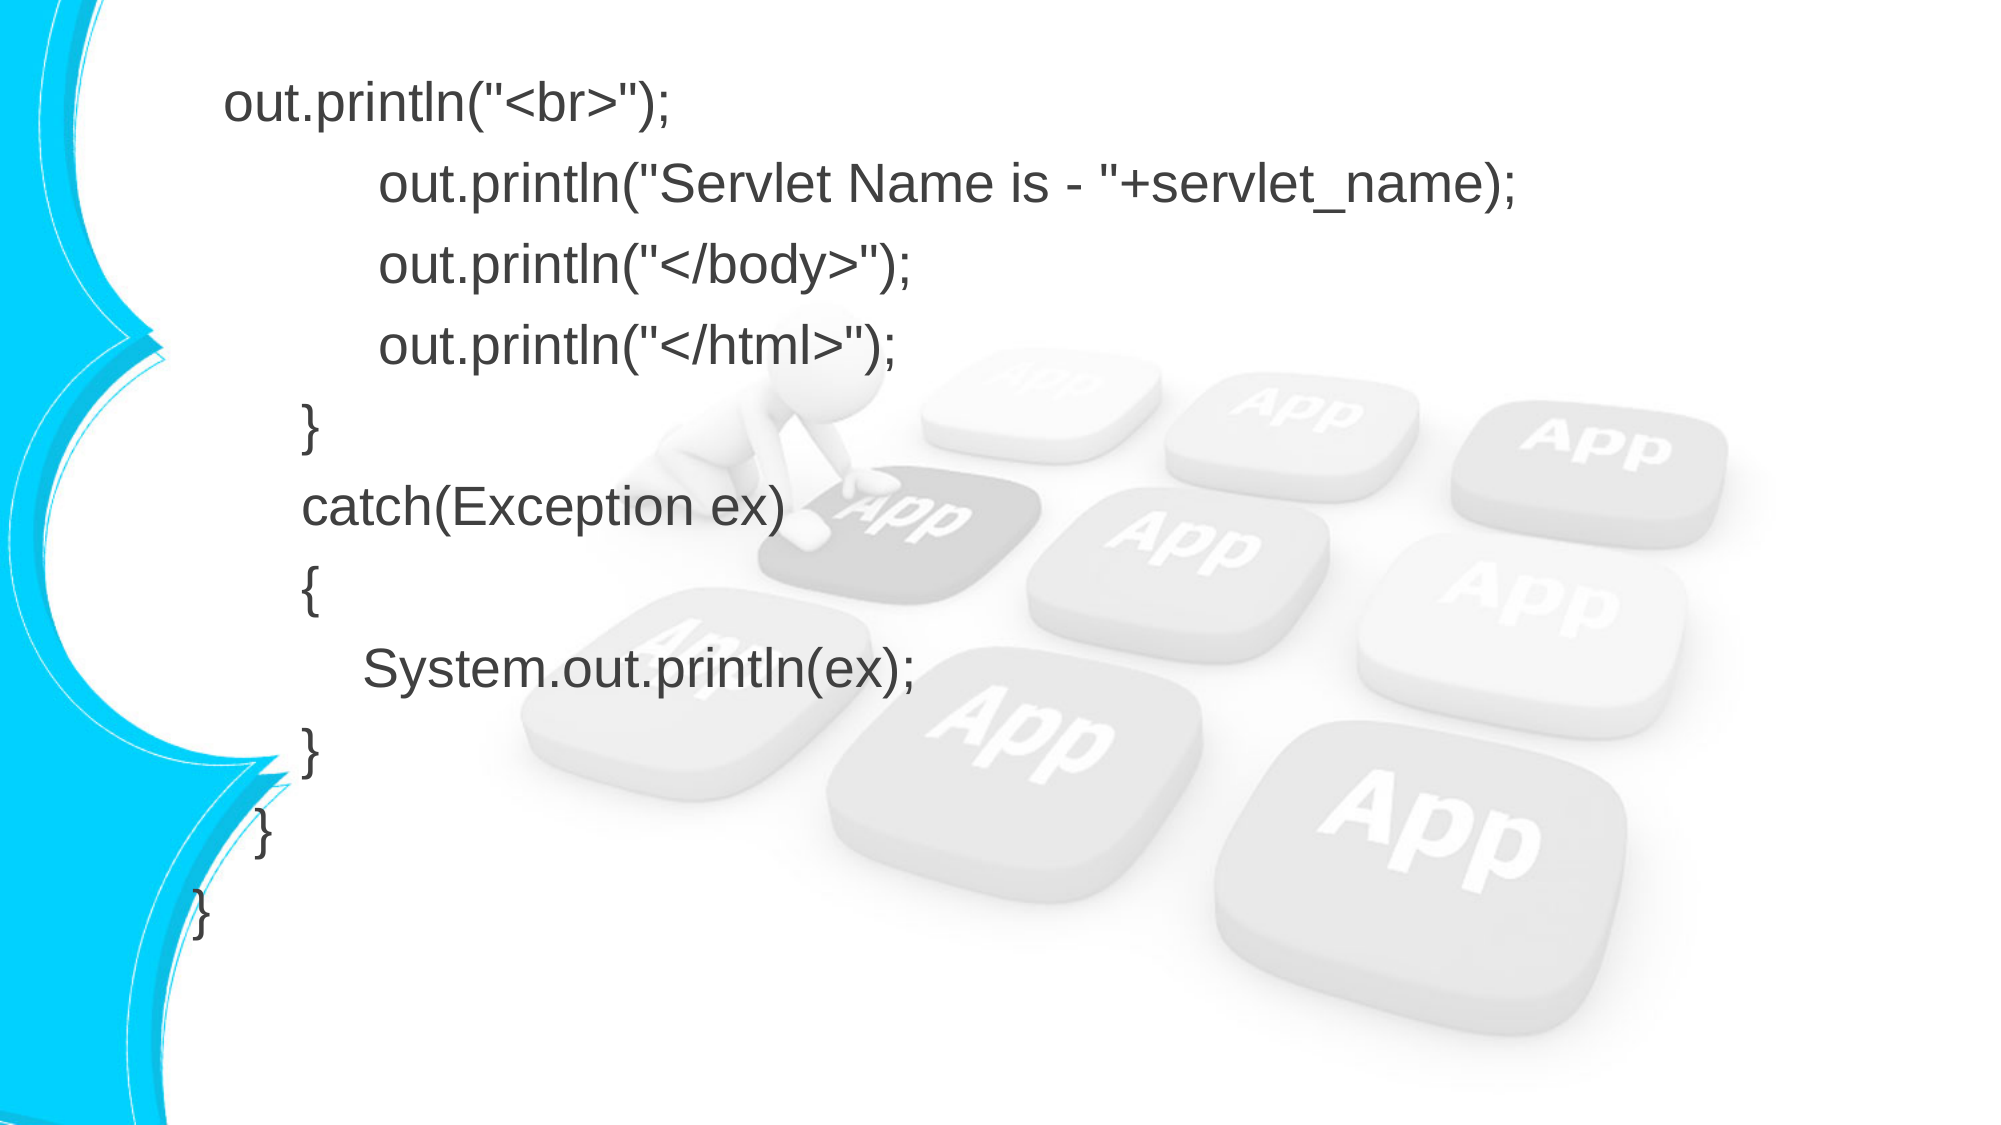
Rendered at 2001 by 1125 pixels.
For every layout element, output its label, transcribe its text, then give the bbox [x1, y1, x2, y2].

picture [73, 52, 77, 62]
list out.println("<br>"); out.println("Servlet Name is - "+servlet_name); out.println("</body>"); out.println("</html>"); } catch(Exception ex) { System.out.println(ex); } } } [177, 66, 1899, 1072]
picture [0, 0, 2001, 1125]
picture [0, 1118, 15, 1125]
